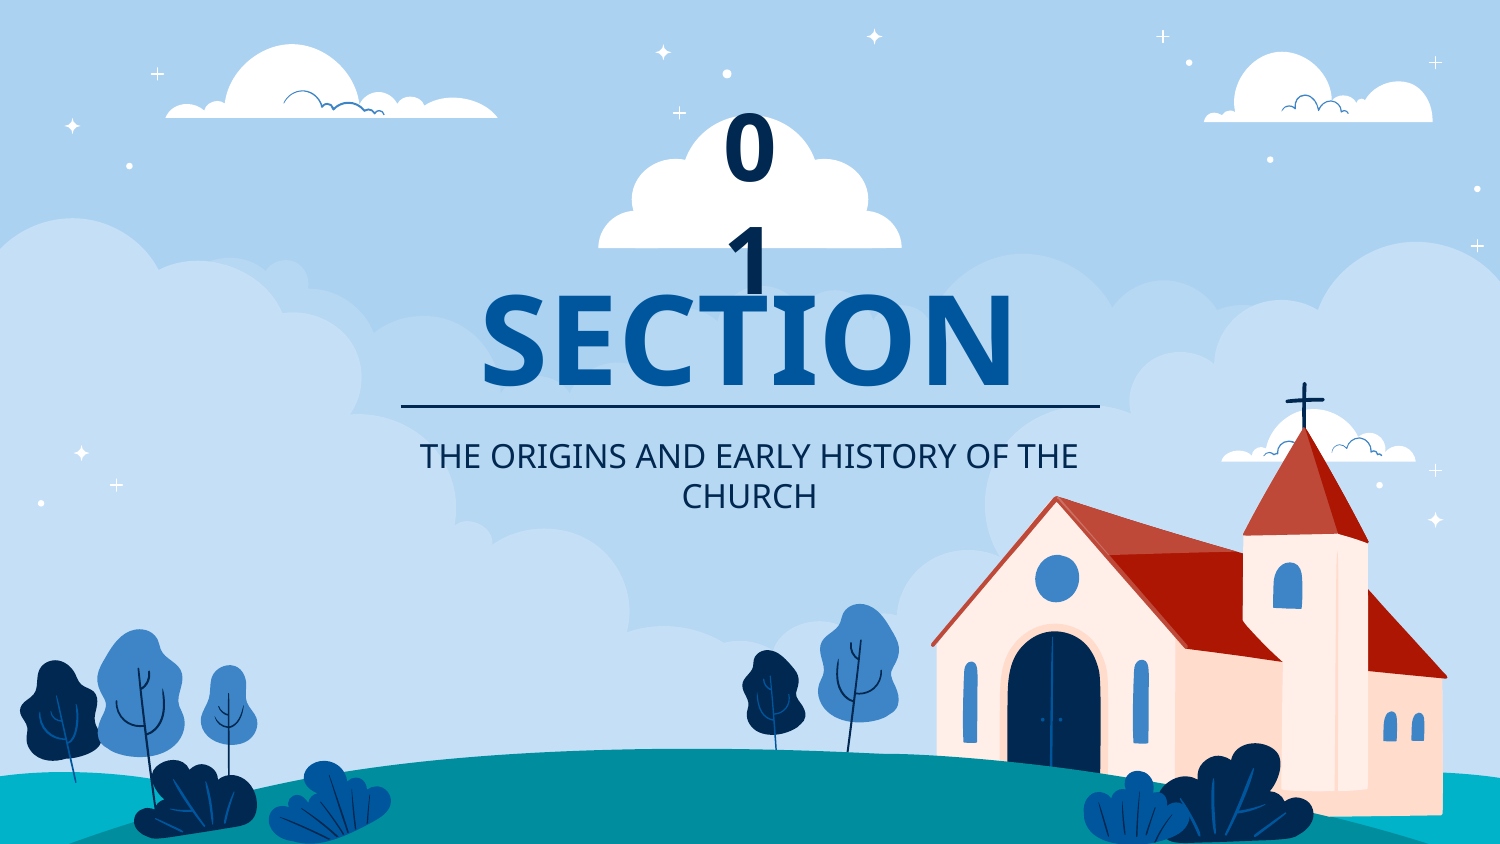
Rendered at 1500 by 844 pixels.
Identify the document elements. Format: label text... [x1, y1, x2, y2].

title SECTION [377, 287, 1123, 426]
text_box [165, 43, 498, 119]
subtitle THE ORIGINS AND EARLY HISTORY OF THE CHURCH [377, 426, 826, 481]
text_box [1203, 51, 1434, 123]
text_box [598, 114, 902, 286]
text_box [831, 382, 1449, 844]
